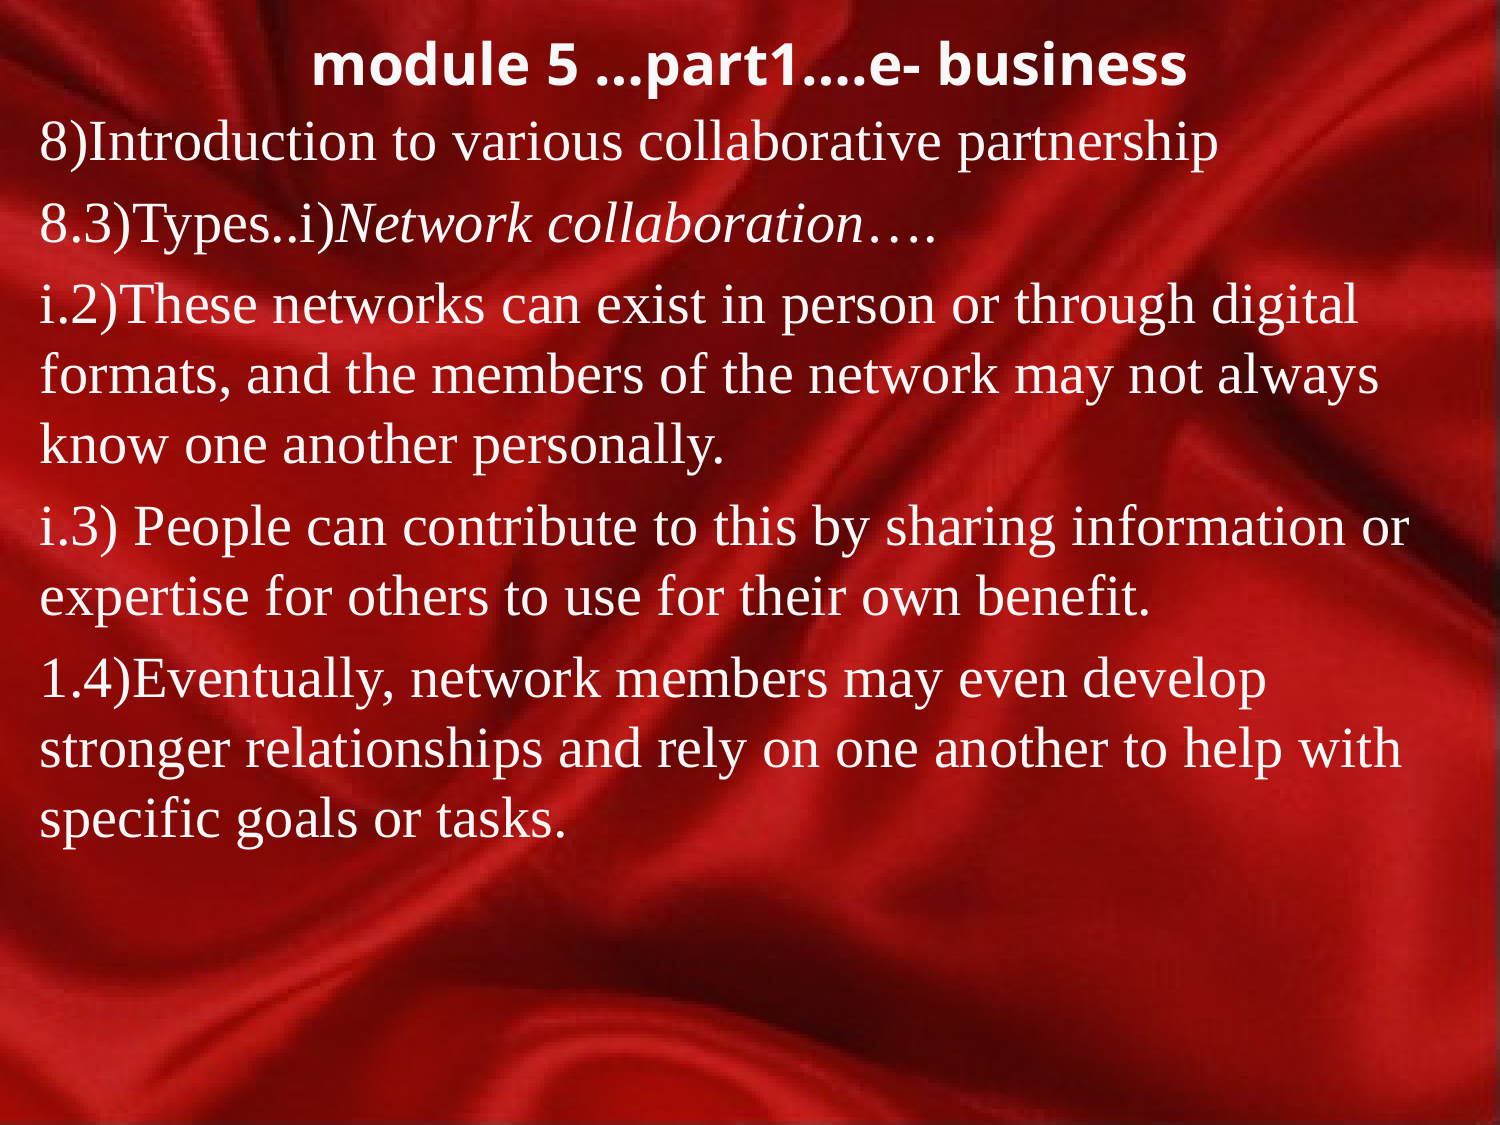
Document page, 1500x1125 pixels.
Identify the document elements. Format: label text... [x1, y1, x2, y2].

title module 5 …part1….e- business [43, 24, 1457, 94]
picture [0, 0, 1500, 1125]
list 8)Introduction to various collaborative partnership 8.3)Types..i)Network collaboration…. i.2)These networks can exist in person or through digital formats, and the members of the network may not always know one another personally. i.3) People can contribute to this by sharing information or expertise for others to use for their own benefit. 1.4)Eventually, network members may even develop stronger relationships and rely on one another to help with specific goals or tasks. [24, 94, 1475, 1120]
